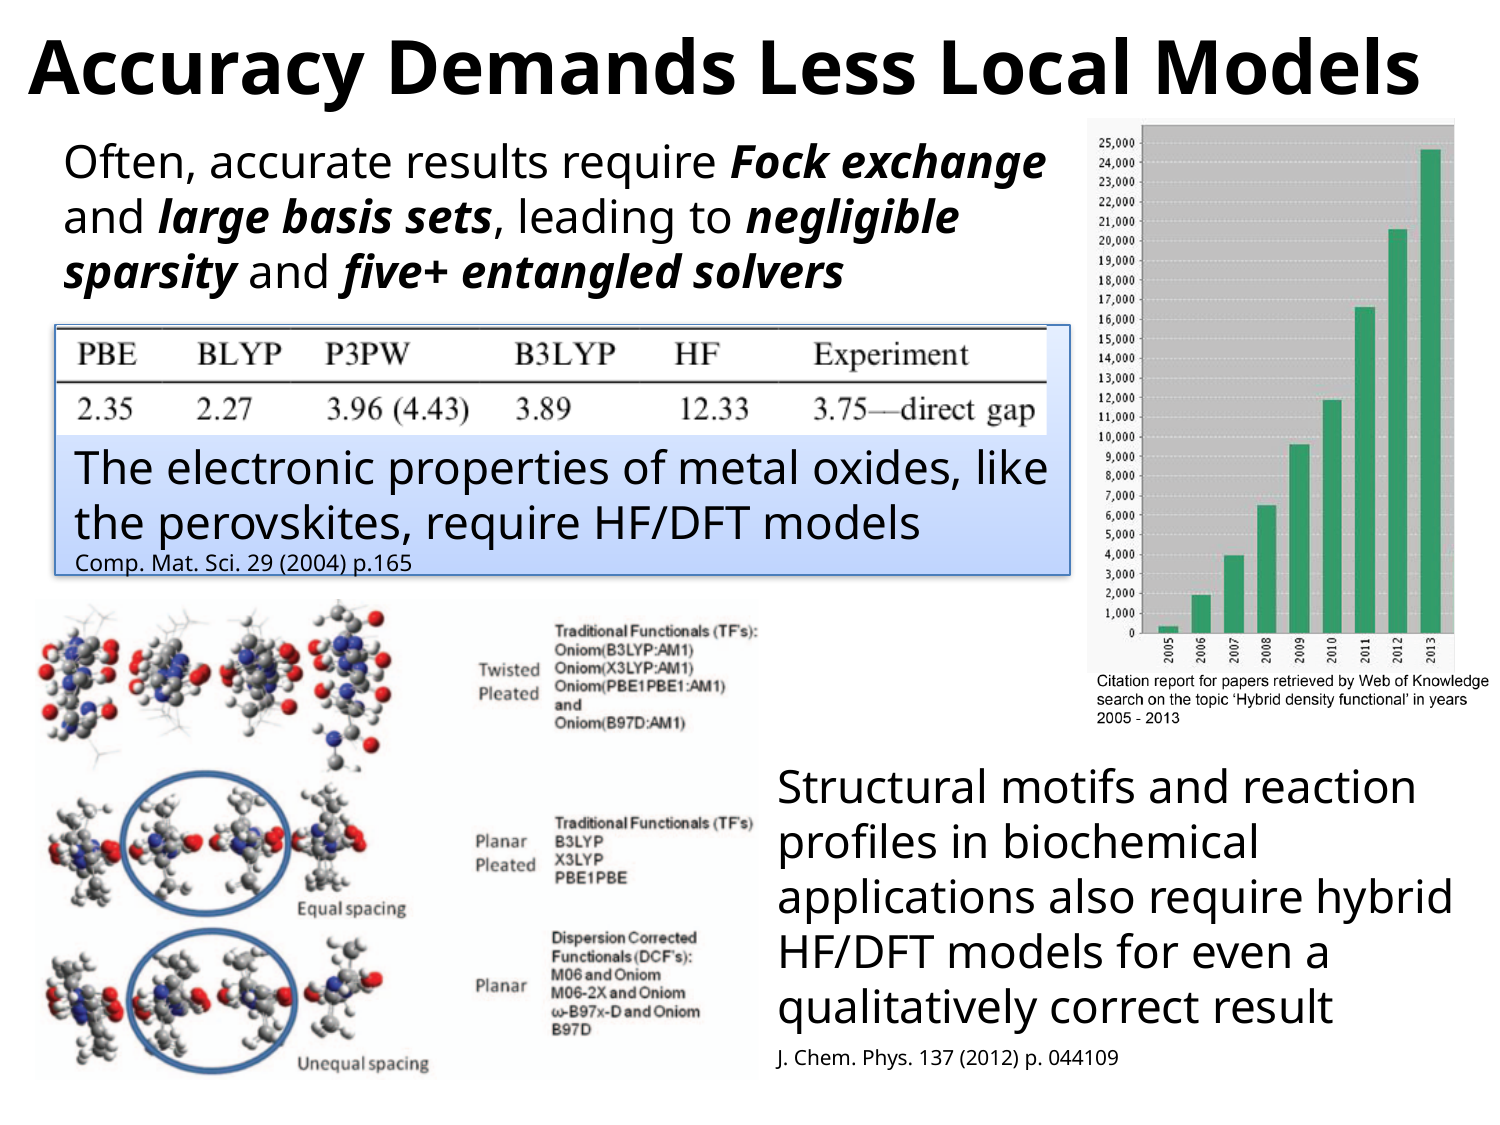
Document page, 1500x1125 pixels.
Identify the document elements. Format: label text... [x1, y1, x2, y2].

picture [56, 325, 1047, 435]
text_box Structural motifs and reaction profiles in biochemical applications also require hybrid HF/DFT models for even a qualitatively correct result J. Chem. Phys. 137 (2012) p. 044109 [762, 750, 1500, 1125]
picture [35, 599, 763, 1081]
text_box Accuracy Demands Less Local Models [0, 12, 1491, 118]
text_box The electronic properties of metal oxides, like the perovskites, require HF/DFT models Comp. Mat. Sci. 29 (2004) p.165 [59, 431, 1071, 584]
text_box [1046, 324, 1071, 431]
text_box [54, 441, 59, 576]
picture [1087, 118, 1493, 729]
text_box Often, accurate results require Fock exchange and large basis sets, leading to negligible sparsity and five+ entangled solvers [48, 125, 1082, 305]
